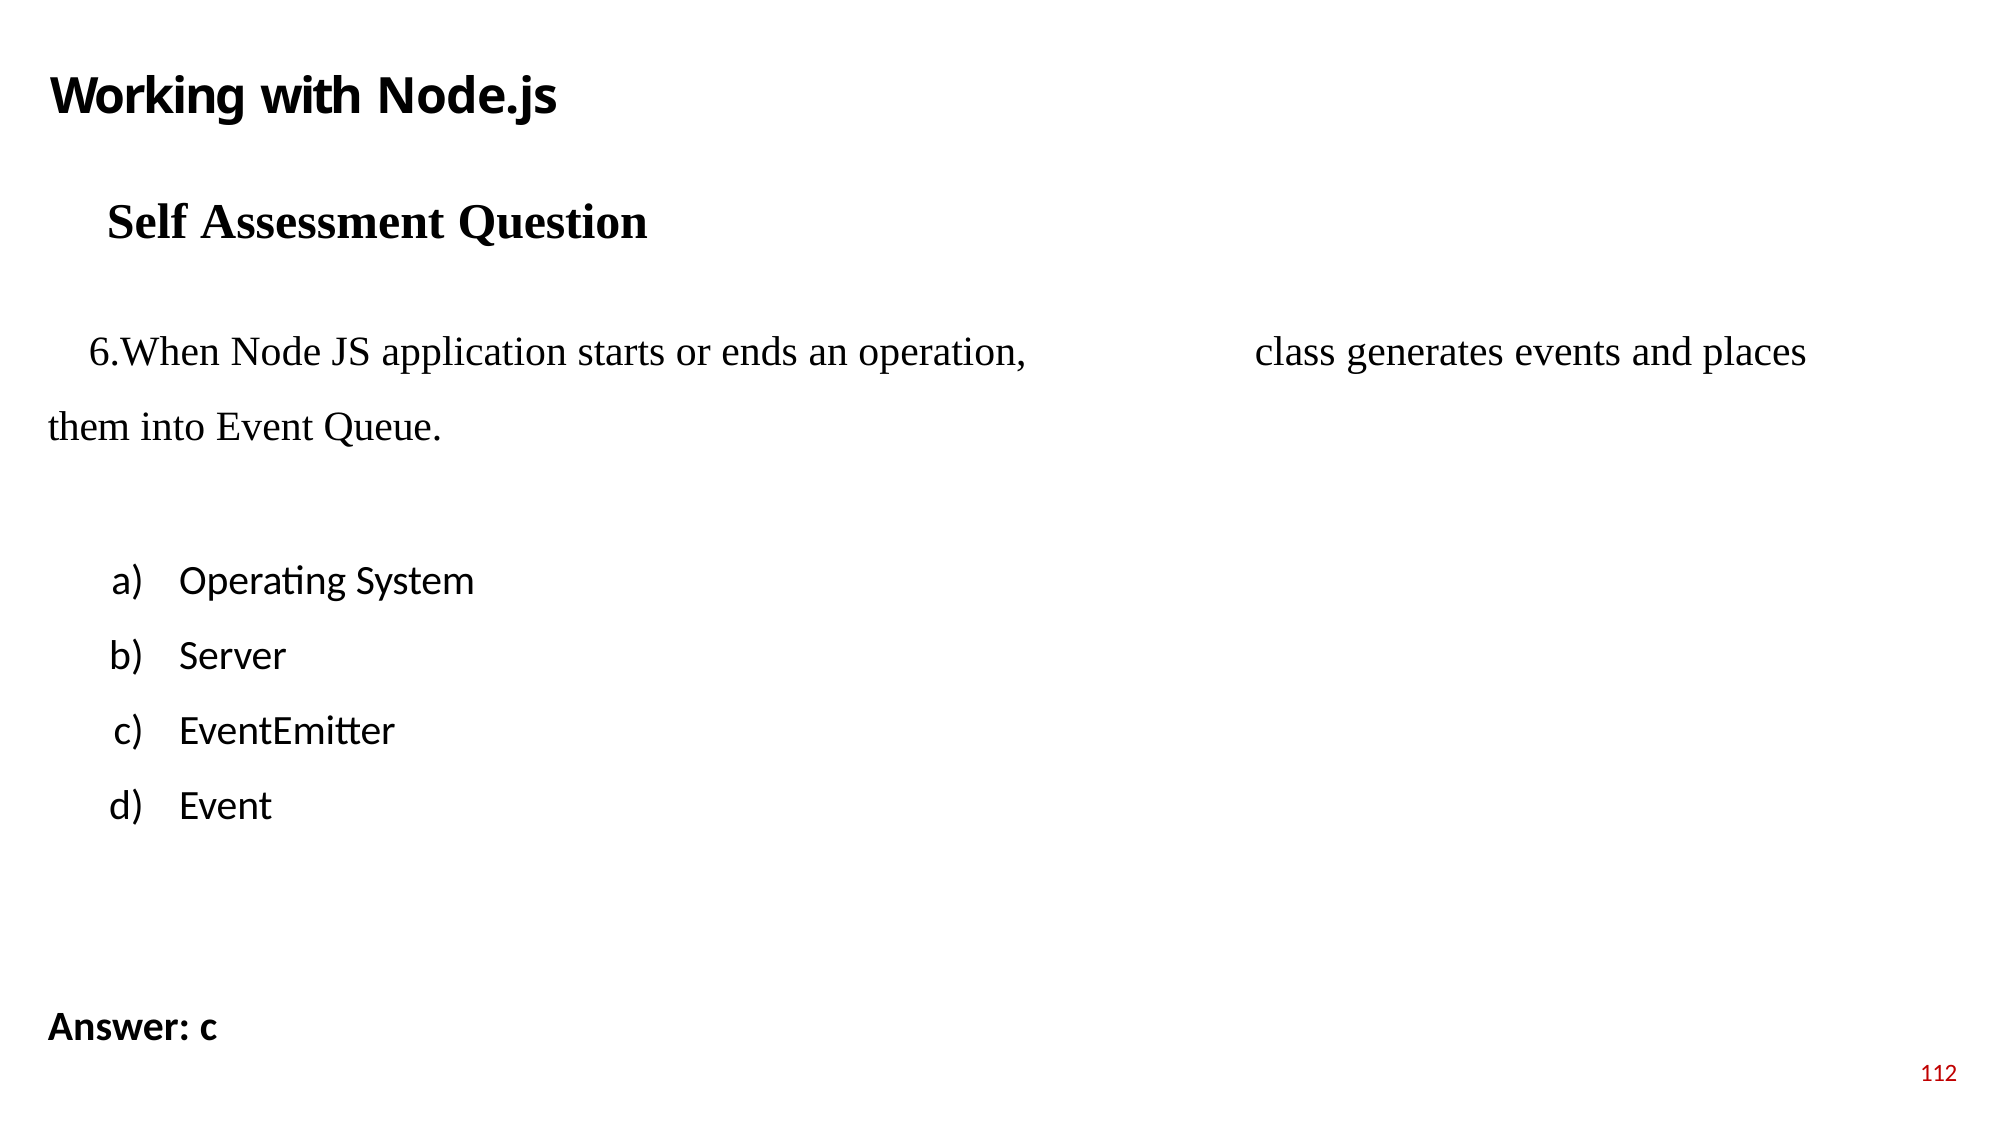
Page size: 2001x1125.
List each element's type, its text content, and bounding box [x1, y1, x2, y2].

text_box Self Assessment Question When Node JS application starts or ends an operation, class generates events and places them into Event Queue. Operating System Server EventEmitter Event [45, 186, 1899, 828]
text_box Answer: c [45, 996, 219, 1049]
title Working with Node.js [48, 61, 560, 252]
slide_number 112 [1914, 1060, 1967, 1125]
